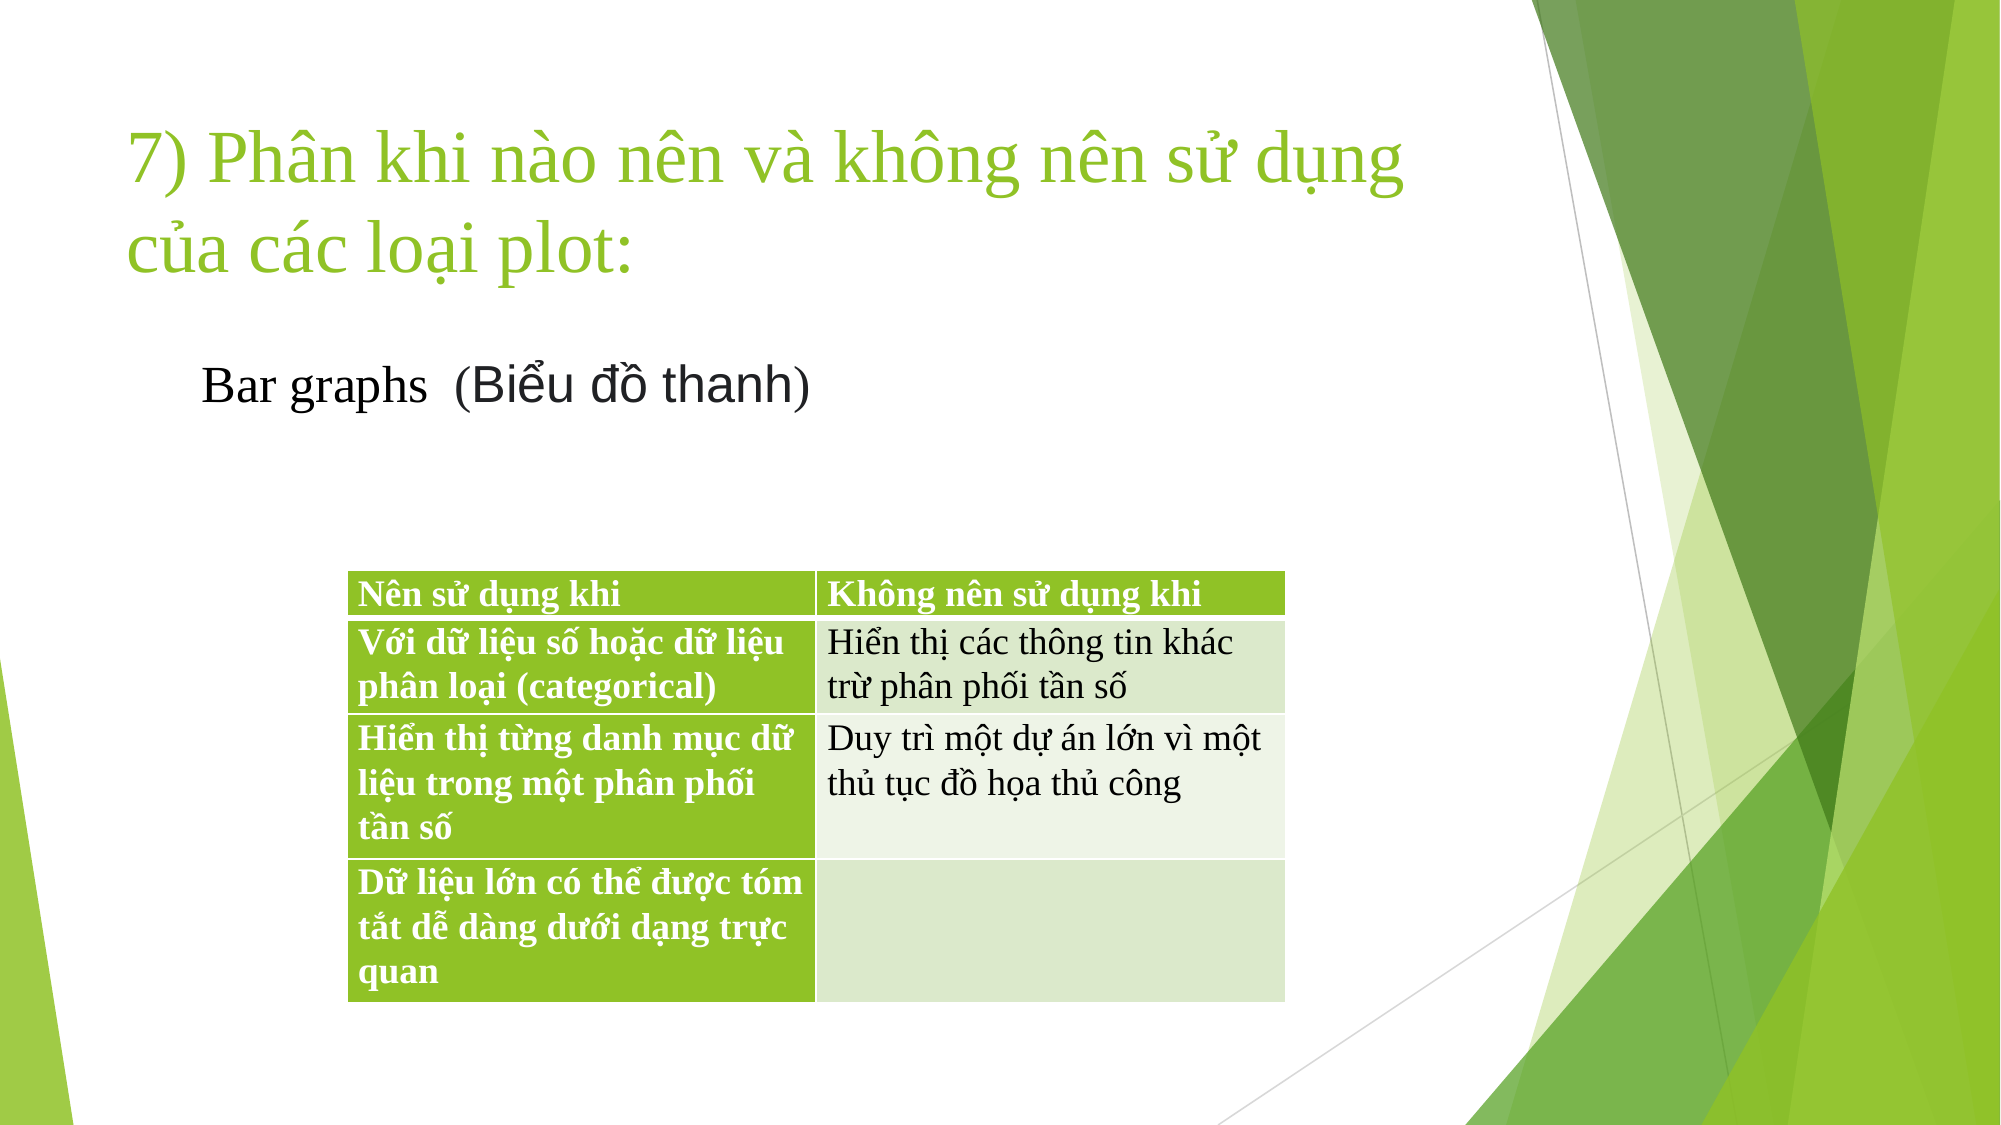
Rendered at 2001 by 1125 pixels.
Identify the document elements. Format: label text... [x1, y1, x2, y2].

table_cell Hiển thị các thông tin khác trừ phân phối tần số [817, 621, 1285, 713]
table_header Nên sử dụng khi [348, 571, 815, 615]
table_cell Với dữ liệu số hoặc dữ liệu phân loại (categorical) [348, 621, 815, 713]
title 7) Phân khi nào nên và không nên sử dụng của các loại plot: [111, 99, 1522, 317]
text_box Bar graphs (Biểu đồ thanh) [186, 343, 833, 421]
table_cell Hiển thị từng danh mục dữ liệu trong một phân phối tần số [348, 715, 815, 858]
table_header Không nên sử dụng khi [817, 571, 1285, 615]
table_cell Duy trì một dự án lớn vì một thủ tục đồ họa thủ công [817, 715, 1285, 858]
table_cell [817, 860, 1285, 1002]
table_cell Dữ liệu lớn có thể được tóm tắt dễ dàng dưới dạng trực quan [348, 860, 815, 1002]
